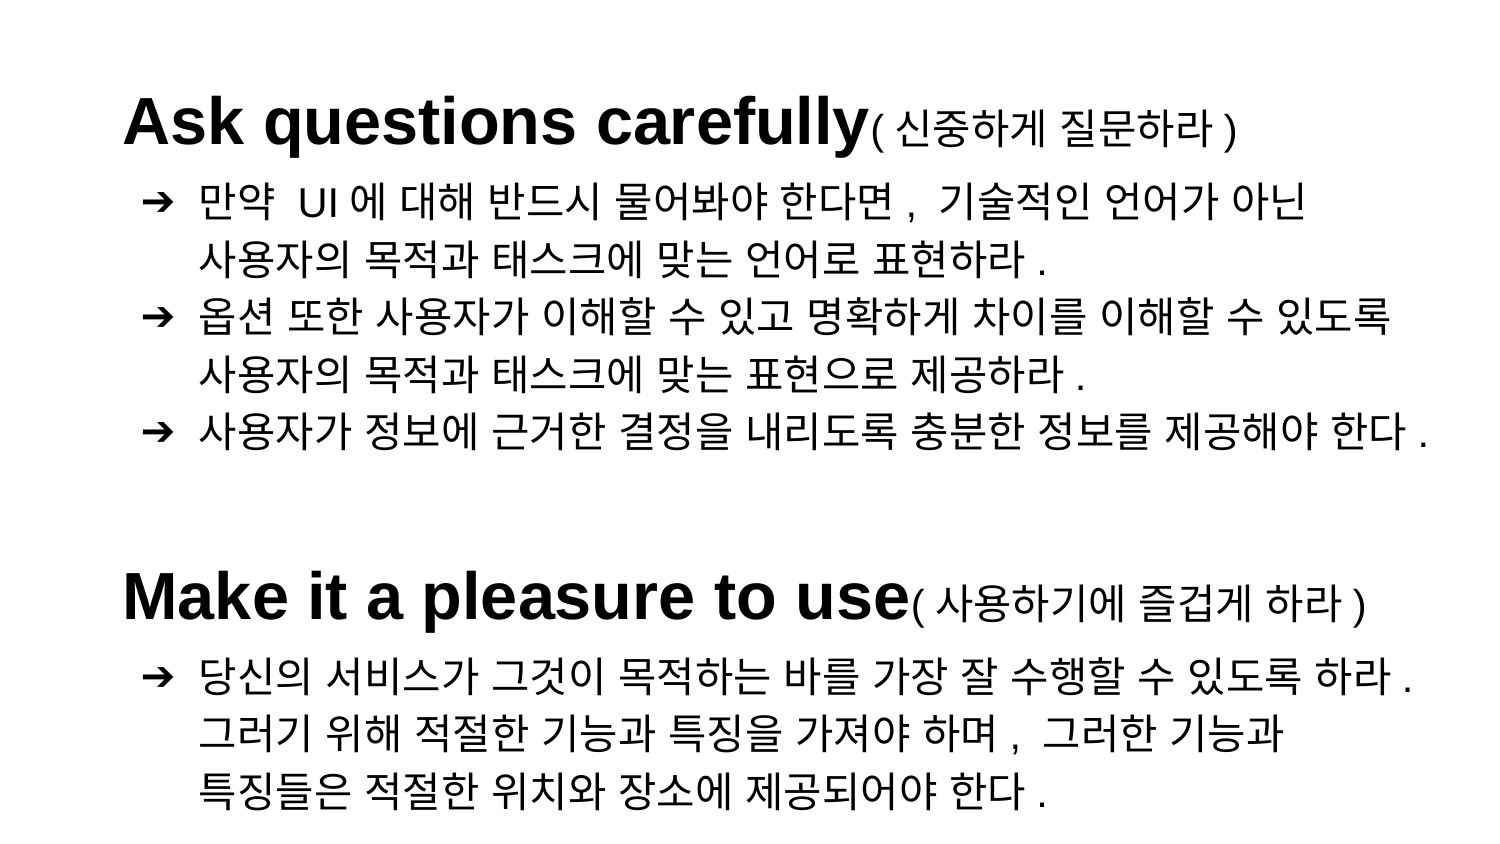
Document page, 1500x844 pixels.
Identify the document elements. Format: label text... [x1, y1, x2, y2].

list Ask questions carefully(신중하게 질문하라) 만약 UI에 대해 반드시 물어봐야 한다면, 기술적인 언어가 아닌 사용자의 목적과 태스크에 맞는 언어로 표현하라. 옵션 또한 사용자가 이해할 수 있고 명확하게 차이를 이해할 수 있도록 사용자의 목적과 태스크에 맞는 표현으로 제공하라. 사용자가 정보에 근거한 결정을 내리도록 충분한 정보를 제공해야 한다. Make it a pleasure to use(사용하기에 즐겁게 하라) 당신의 서비스가 그것이 목적하는 바를 가장 잘 수행할 수 있도록 하라. 그러기 위해 적절한 기능과 특징을 가져야 하며, 그러한 기능과 특징들은 적절한 위치와 장소에 제공되어야 한다. [51, 51, 1449, 834]
